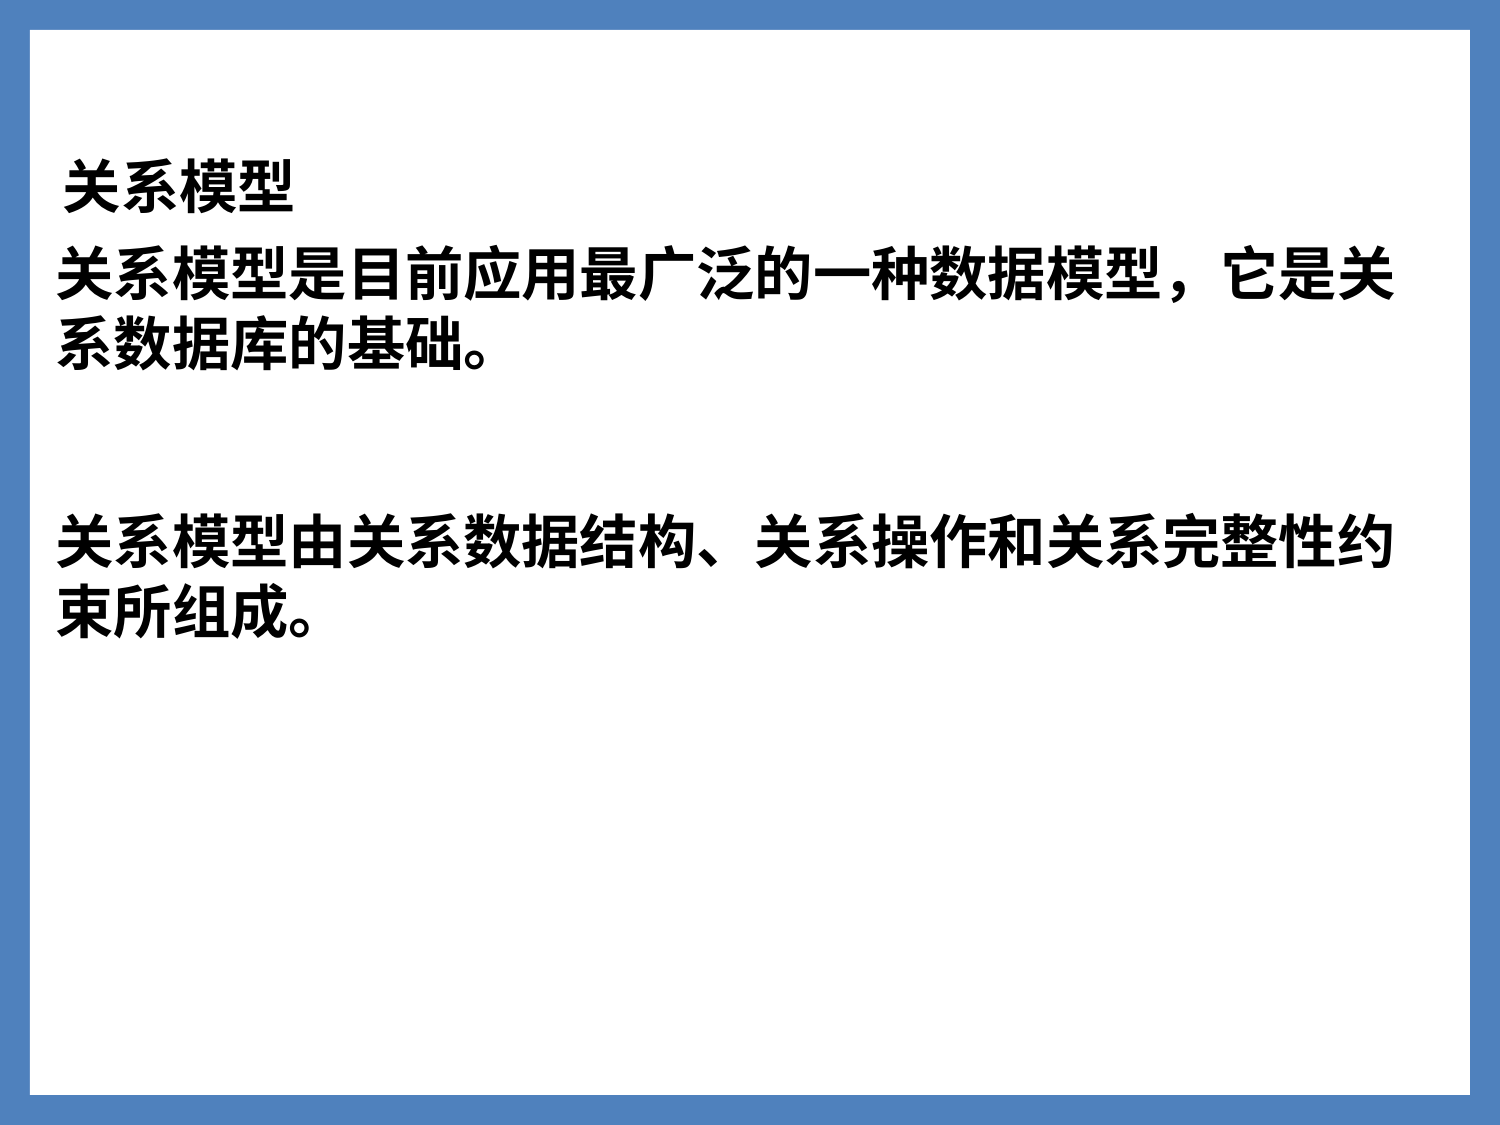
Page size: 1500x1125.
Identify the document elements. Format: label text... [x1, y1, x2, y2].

text_box 关系模型是目前应用最广泛的一种数据模型，它是关系数据库的基础。 关系模型由关系数据结构、关系操作和关系完整性约束所组成。 [41, 229, 1459, 653]
text_box 关系模型 [48, 139, 313, 229]
